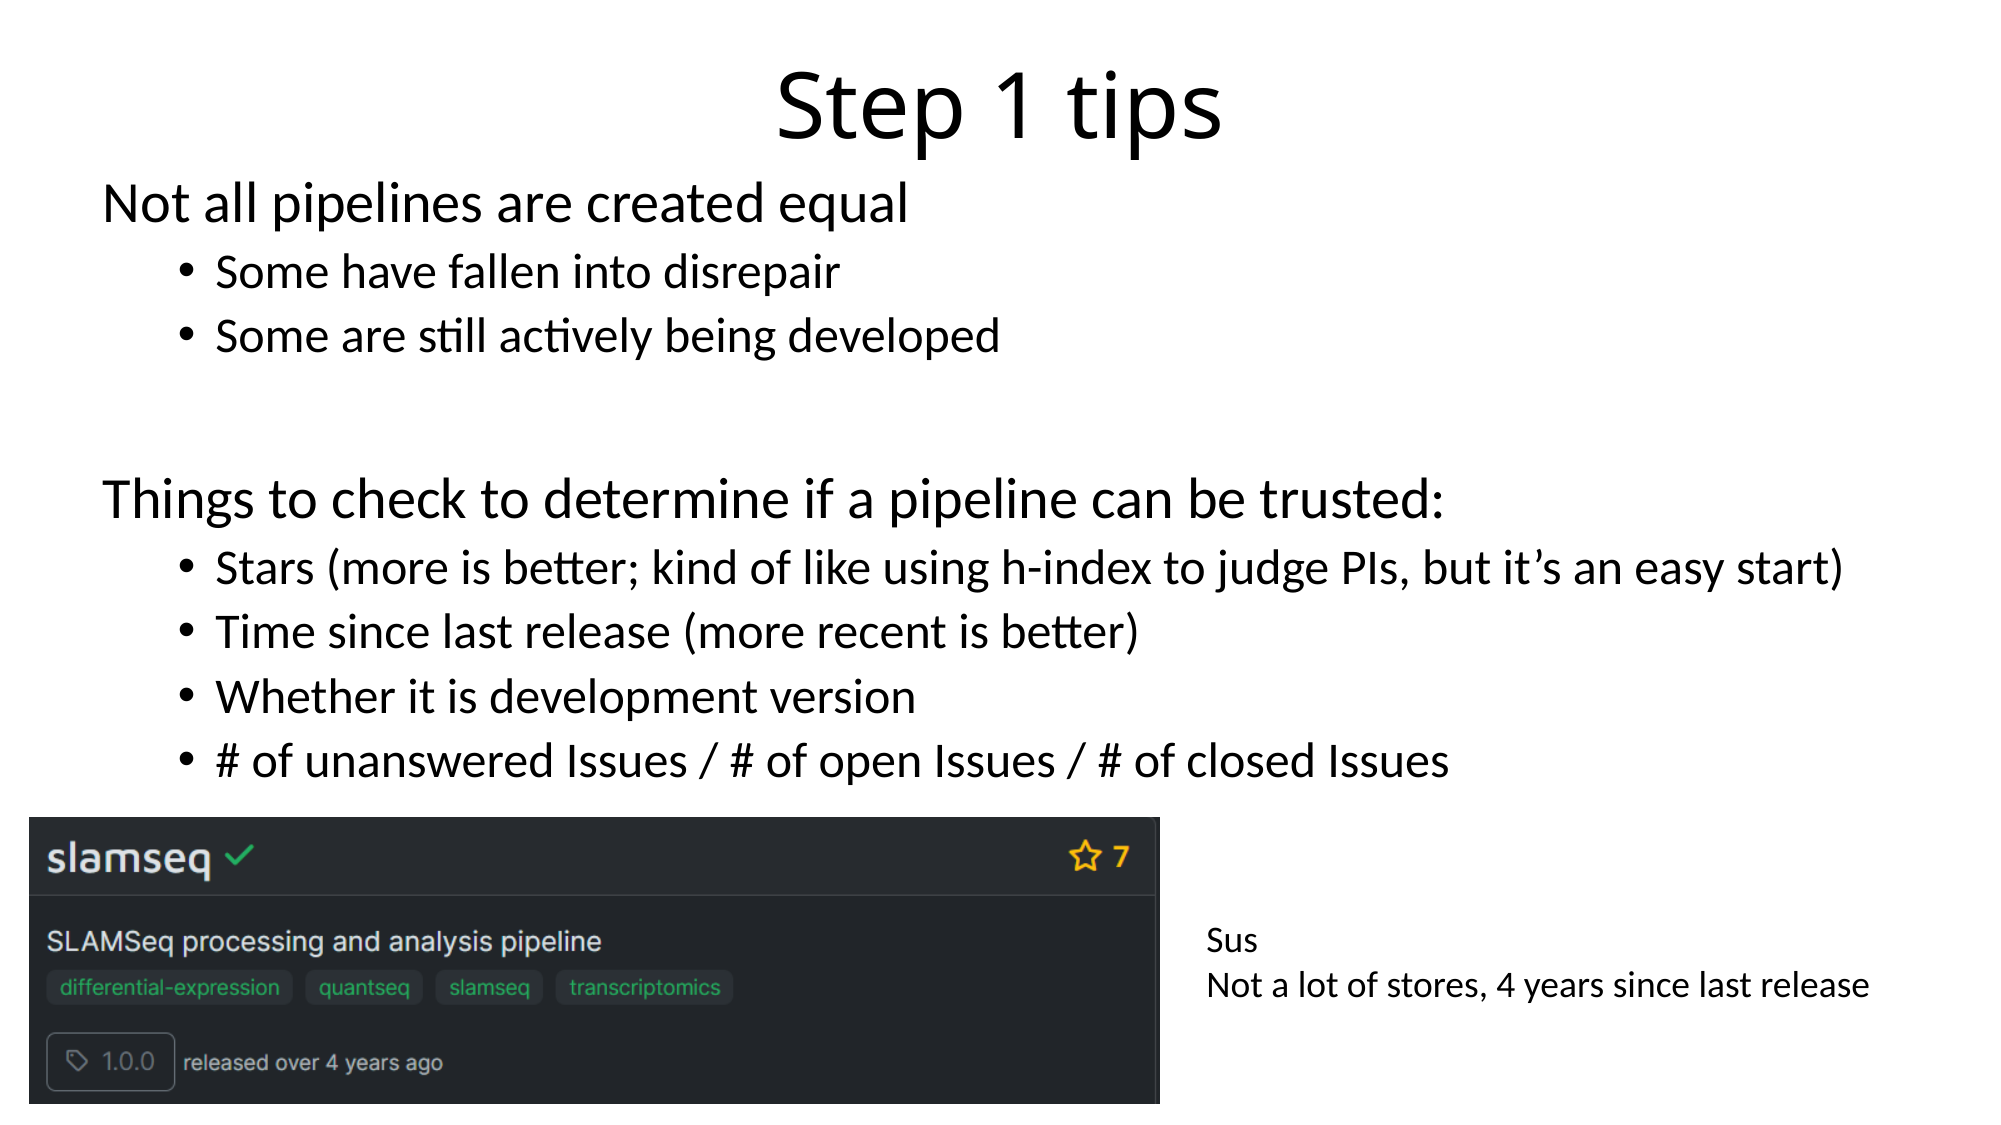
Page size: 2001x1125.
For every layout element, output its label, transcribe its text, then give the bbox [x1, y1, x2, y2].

title Step 1 tips [137, 0, 1863, 164]
text_box Sus Not a lot of stores, 4 years since last release [1191, 907, 1913, 1013]
picture [29, 817, 1160, 1104]
list Not all pipelines are created equal Some have fallen into disrepair Some are still actively being developed Things to check to determine if a pipeline can be trusted: Stars (more is better; kind of like using h-index to judge PIs, but it’s an easy start) Time since last release (more recent is better) Whether it is development version # of unanswered Issues / # of open Issues / # of closed Issues [87, 164, 1913, 931]
